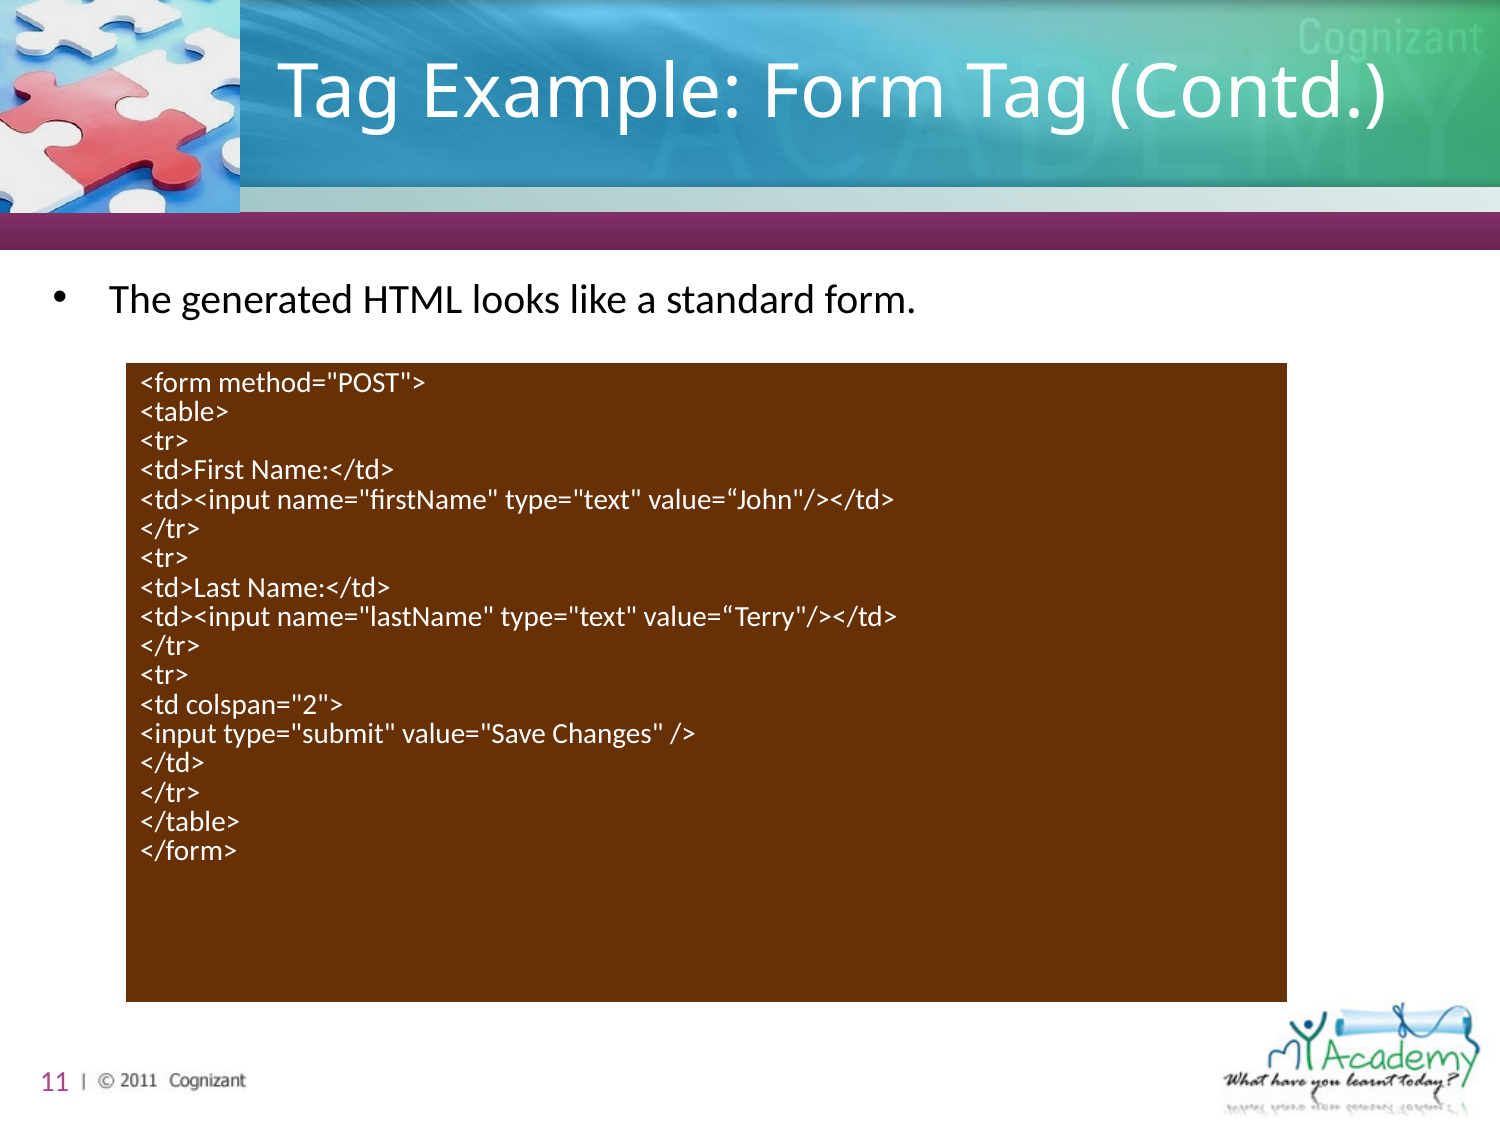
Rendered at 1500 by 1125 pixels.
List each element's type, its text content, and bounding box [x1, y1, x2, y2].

slide_number 11 [24, 1054, 100, 1100]
title Tag Example: Form Tag (Contd.) [262, 0, 1500, 175]
list The generated HTML looks like a standard form. [37, 263, 1463, 1076]
picture [0, 0, 1500, 213]
picture [0, 250, 1500, 1125]
table_header <form method="POST"> <table> <tr> <td>First Name:</td> <td><input name="firstName" type="text" value=“John"/></td> </tr> <tr> <td>Last Name:</td> <td><input name="lastName" type="text" value=“Terry"/></td> </tr> <tr> <td colspan="2"> <input type="submit" value="Save Changes" /> </td> </tr> </table> </form> [126, 363, 1287, 1002]
